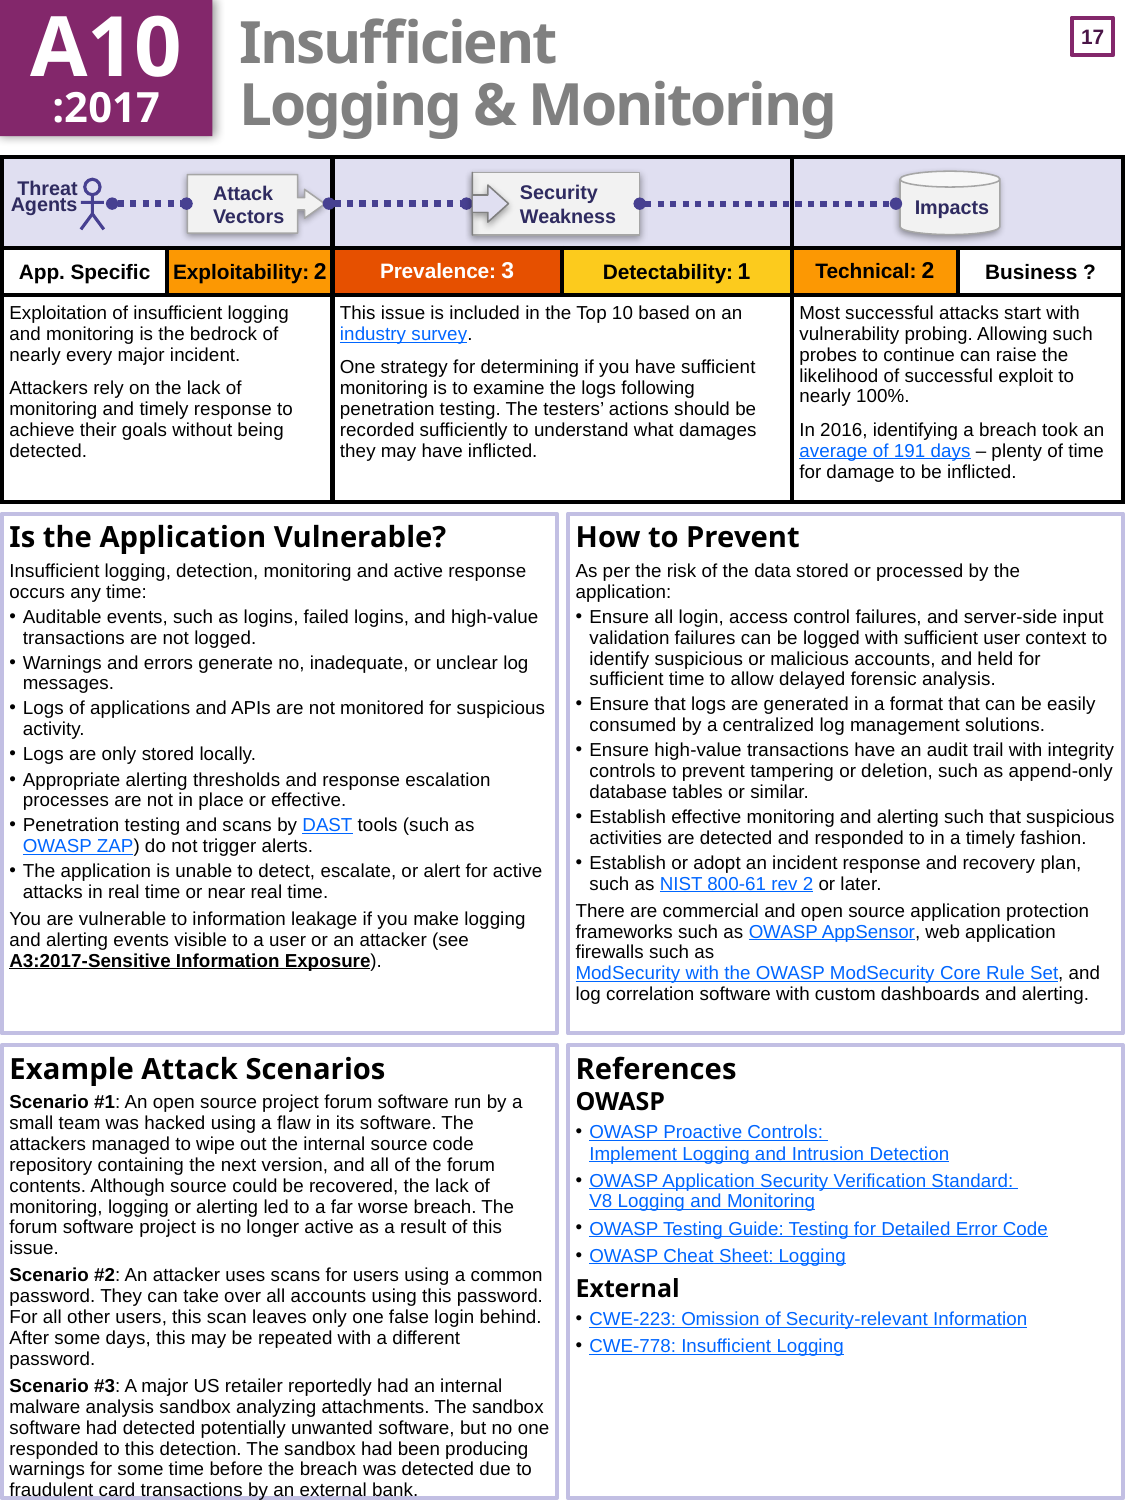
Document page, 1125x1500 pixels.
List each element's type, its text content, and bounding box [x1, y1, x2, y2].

table_cell This issue is included in the Top 10 based on an industry survey. One strategy for determining if you have sufficient monitoring is to examine the logs following penetration testing. The testers’ actions should be recorded sufficiently to understand what damages they may have inflicted. [332, 297, 792, 502]
text_box How to Prevent As per the risk of the data stored or processed by the application: Ensure all login, access control failures, and server-side input validation failures can be logged with sufficient user context to identify suspicious or malicious accounts, and held for sufficient time to allow delayed forensic analysis. Ensure that logs are generated in a format that can be easily consumed by a centralized log management solutions. Ensure high-value transactions have an audit trail with integrity controls to prevent tampering or deletion, such as append-only database tables or similar. Establish effective monitoring and alerting such that suspicious activities are detected and responded to in a timely fashion. Establish or adopt an incident response and recovery plan, such as NIST 800-61 rev 2 or later. There are commercial and open source application protection frameworks such as OWASP AppSensor, web application firewalls such as ModSecurity with the OWASP ModSecurity Core Rule Set, and log correlation software with custom dashboards and alerting. [566, 512, 1125, 1035]
title Insufficient Logging & Monitoring [225, 12, 1125, 138]
table_header [332, 157, 792, 246]
table_cell [4, 250, 165, 293]
table_header [2, 157, 332, 246]
table_cell Detectability: 1 [564, 250, 790, 293]
list A10 :2017 [0, 0, 213, 137]
table_cell Prevalence: 3 [335, 250, 560, 293]
table_header [792, 157, 1123, 246]
text_box References OWASP OWASP Proactive Controls: Implement Logging and Intrusion Detection OWASP Application Security Verification Standard: V8 Logging and Monitoring OWASP Testing Guide: Testing for Detailed Error Code OWASP Cheat Sheet: Logging External CWE-223: Omission of Security-relevant Information CWE-778: Insufficient Logging [566, 1043, 1125, 1500]
table_cell Exploitation of insufficient logging and monitoring is the bedrock of nearly every major incident. Attackers rely on the lack of monitoring and timely response to achieve their goals without being detected. [2, 297, 332, 502]
table_cell Exploitability: 2 [169, 250, 330, 293]
table_cell Most successful attacks start with vulnerability probing. Allowing such probes to continue can raise the likelihood of successful exploit to nearly 100%. In 2016, identifying a breach took an average of 191 days – plenty of time for damage to be inflicted. [792, 297, 1123, 502]
table_cell Technical: 2 [794, 250, 956, 293]
table_cell [960, 250, 1121, 293]
text_box Is the Application Vulnerable? Insufficient logging, detection, monitoring and active response occurs any time: Auditable events, such as logins, failed logins, and high-value transactions are not logged. Warnings and errors generate no, inadequate, or unclear log messages. Logs of applications and APIs are not monitored for suspicious activity. Logs are only stored locally. Appropriate alerting thresholds and response escalation processes are not in place or effective. Penetration testing and scans by DAST tools (such as OWASP ZAP) do not trigger alerts. The application is unable to detect, escalate, or alert for active attacks in real time or near real time. You are vulnerable to information leakage if you make logging and alerting events visible to a user or an attacker (see A3:2017-Sensitive Information Exposure). [0, 512, 559, 1035]
text_box Example Attack Scenarios Scenario #1: An open source project forum software run by a small team was hacked using a flaw in its software. The attackers managed to wipe out the internal source code repository containing the next version, and all of the forum contents. Although source could be recovered, the lack of monitoring, logging or alerting led to a far worse breach. The forum software project is no longer active as a result of this issue. Scenario #2: An attacker uses scans for users using a common password. They can take over all accounts using this password. For all other users, this scan leaves only one false login behind. After some days, this may be repeated with a different password. Scenario #3: A major US retailer reportedly had an internal malware analysis sandbox analyzing attachments. The sandbox software had detected potentially unwanted software, but no one responded to this detection. The sandbox had been producing warnings for some time before the breach was detected due to fraudulent card transactions by an external bank. [0, 1043, 559, 1500]
